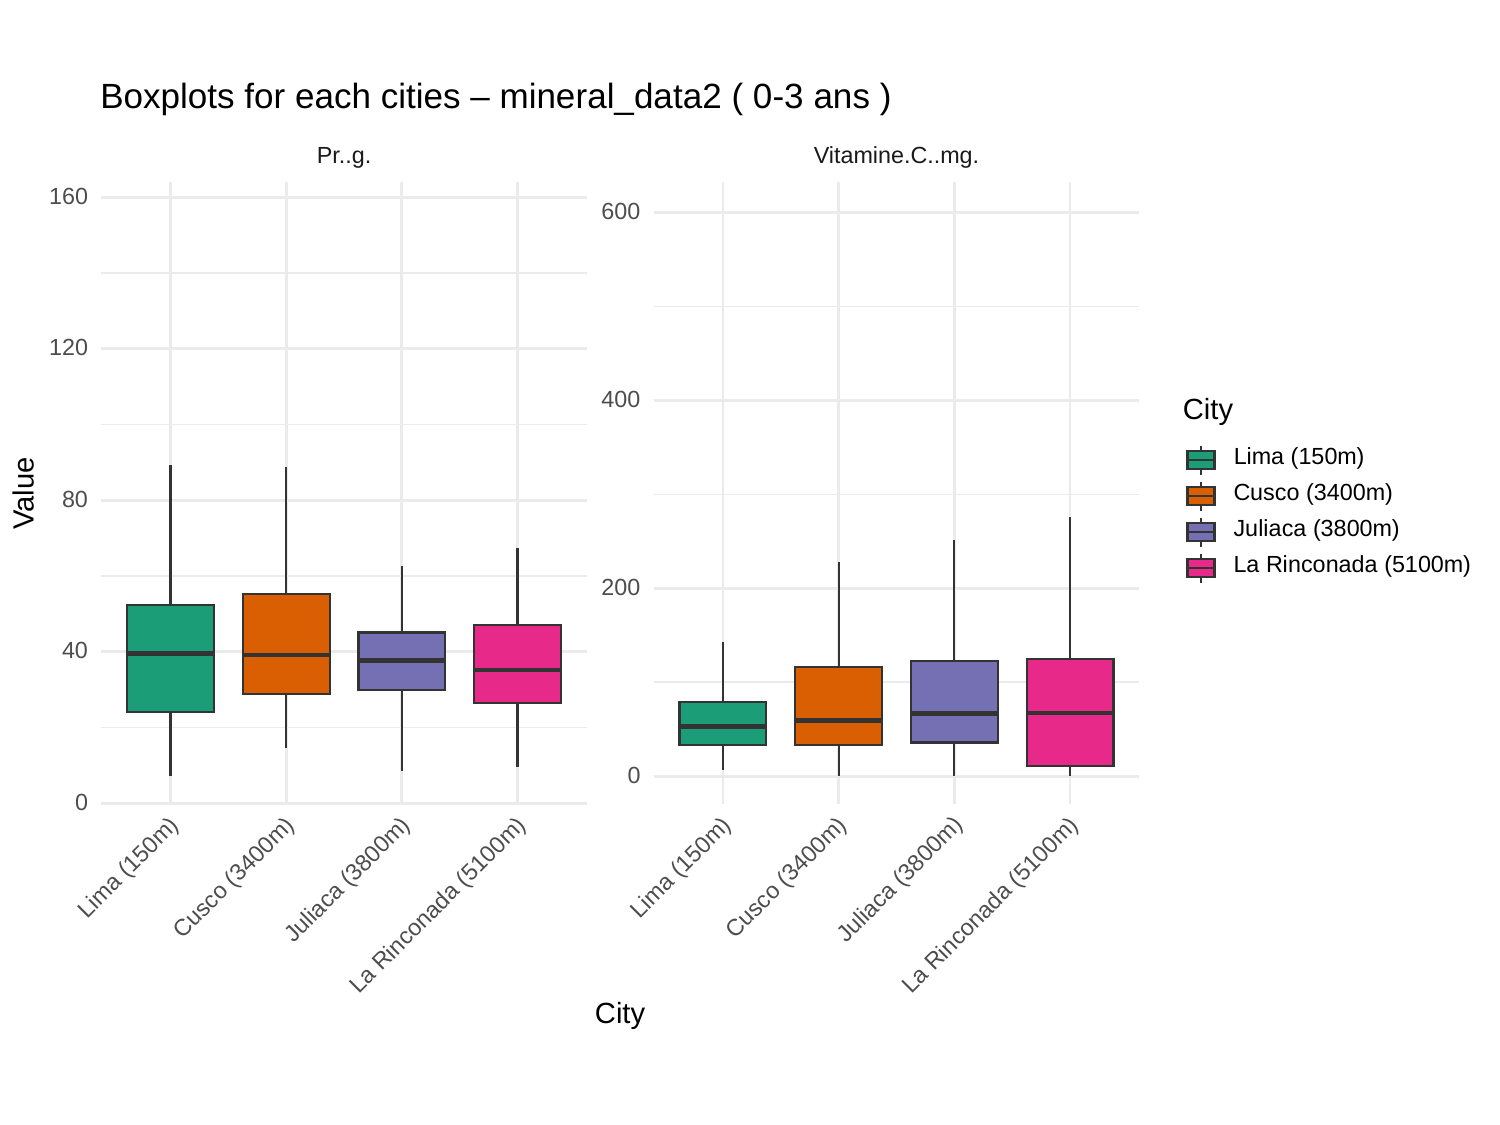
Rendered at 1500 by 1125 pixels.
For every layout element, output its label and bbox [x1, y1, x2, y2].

text_box [0, 74, 1500, 1051]
